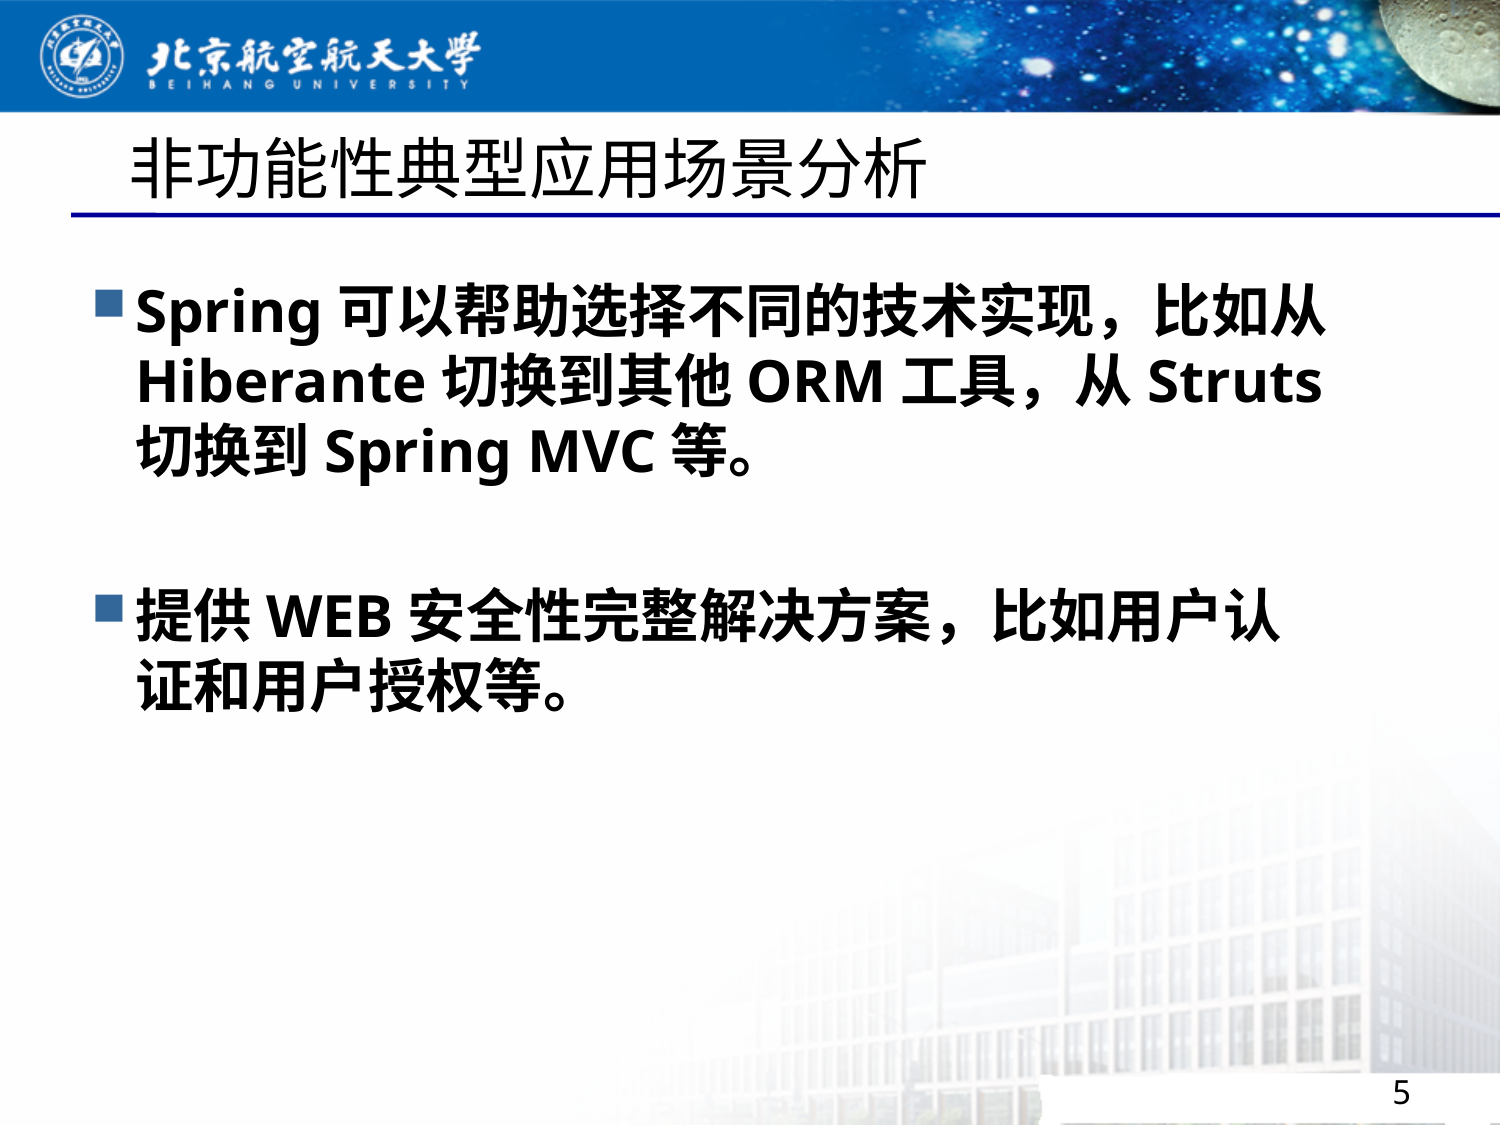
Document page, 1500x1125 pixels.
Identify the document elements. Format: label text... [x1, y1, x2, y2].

title 非功能性典型应用场景分析 [113, 123, 1389, 211]
picture [0, 0, 1500, 1125]
picture [1344, 22, 1363, 32]
list Spring可以帮助选择不同的技术实现，比如从Hiberante切换到其他ORM工具，从Struts切换到Spring MVC等。 提供WEB安全性完整解决方案，比如用户认证和用户授权等。 [76, 267, 1352, 1052]
